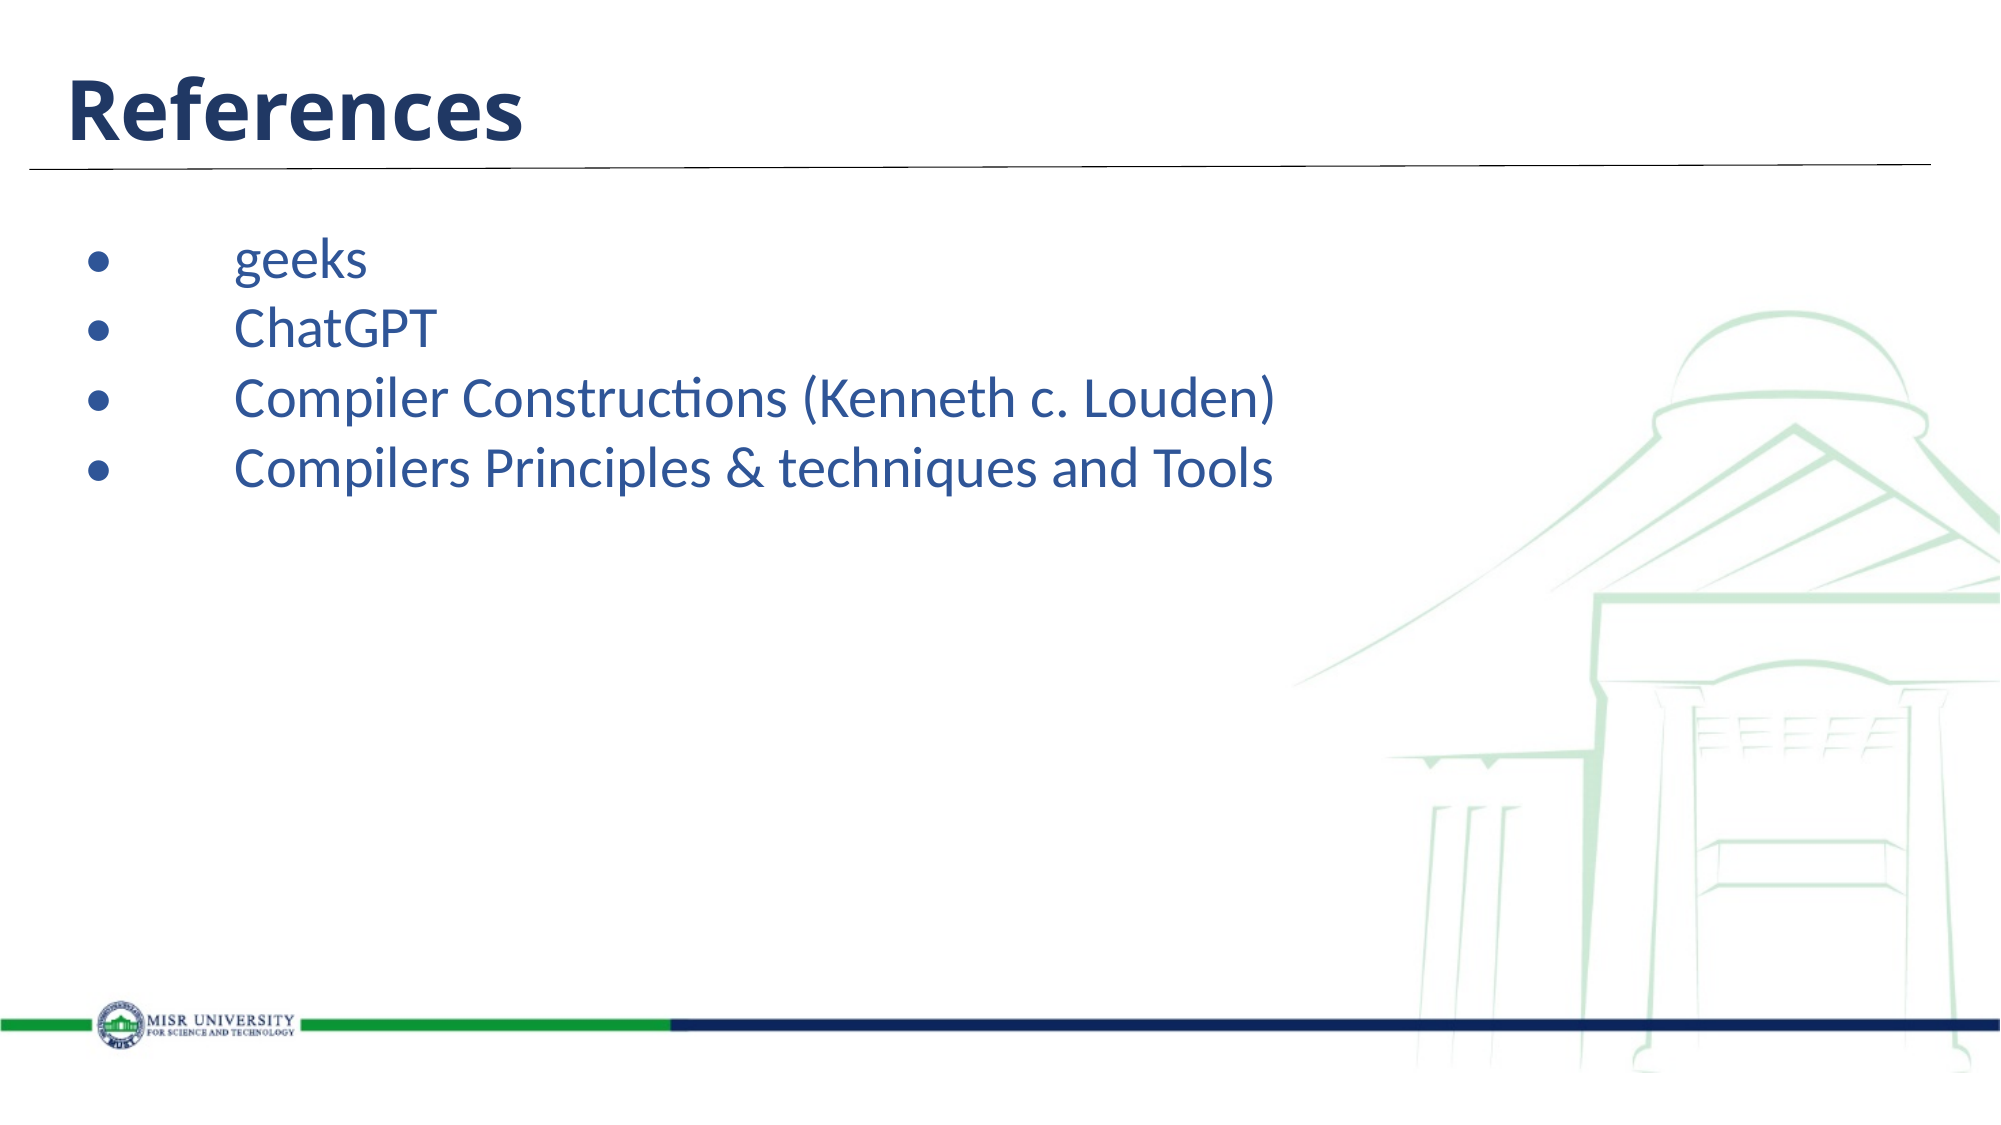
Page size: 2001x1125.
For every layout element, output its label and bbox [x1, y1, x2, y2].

text_box [29, 164, 1931, 170]
picture [0, 0, 2000, 1073]
